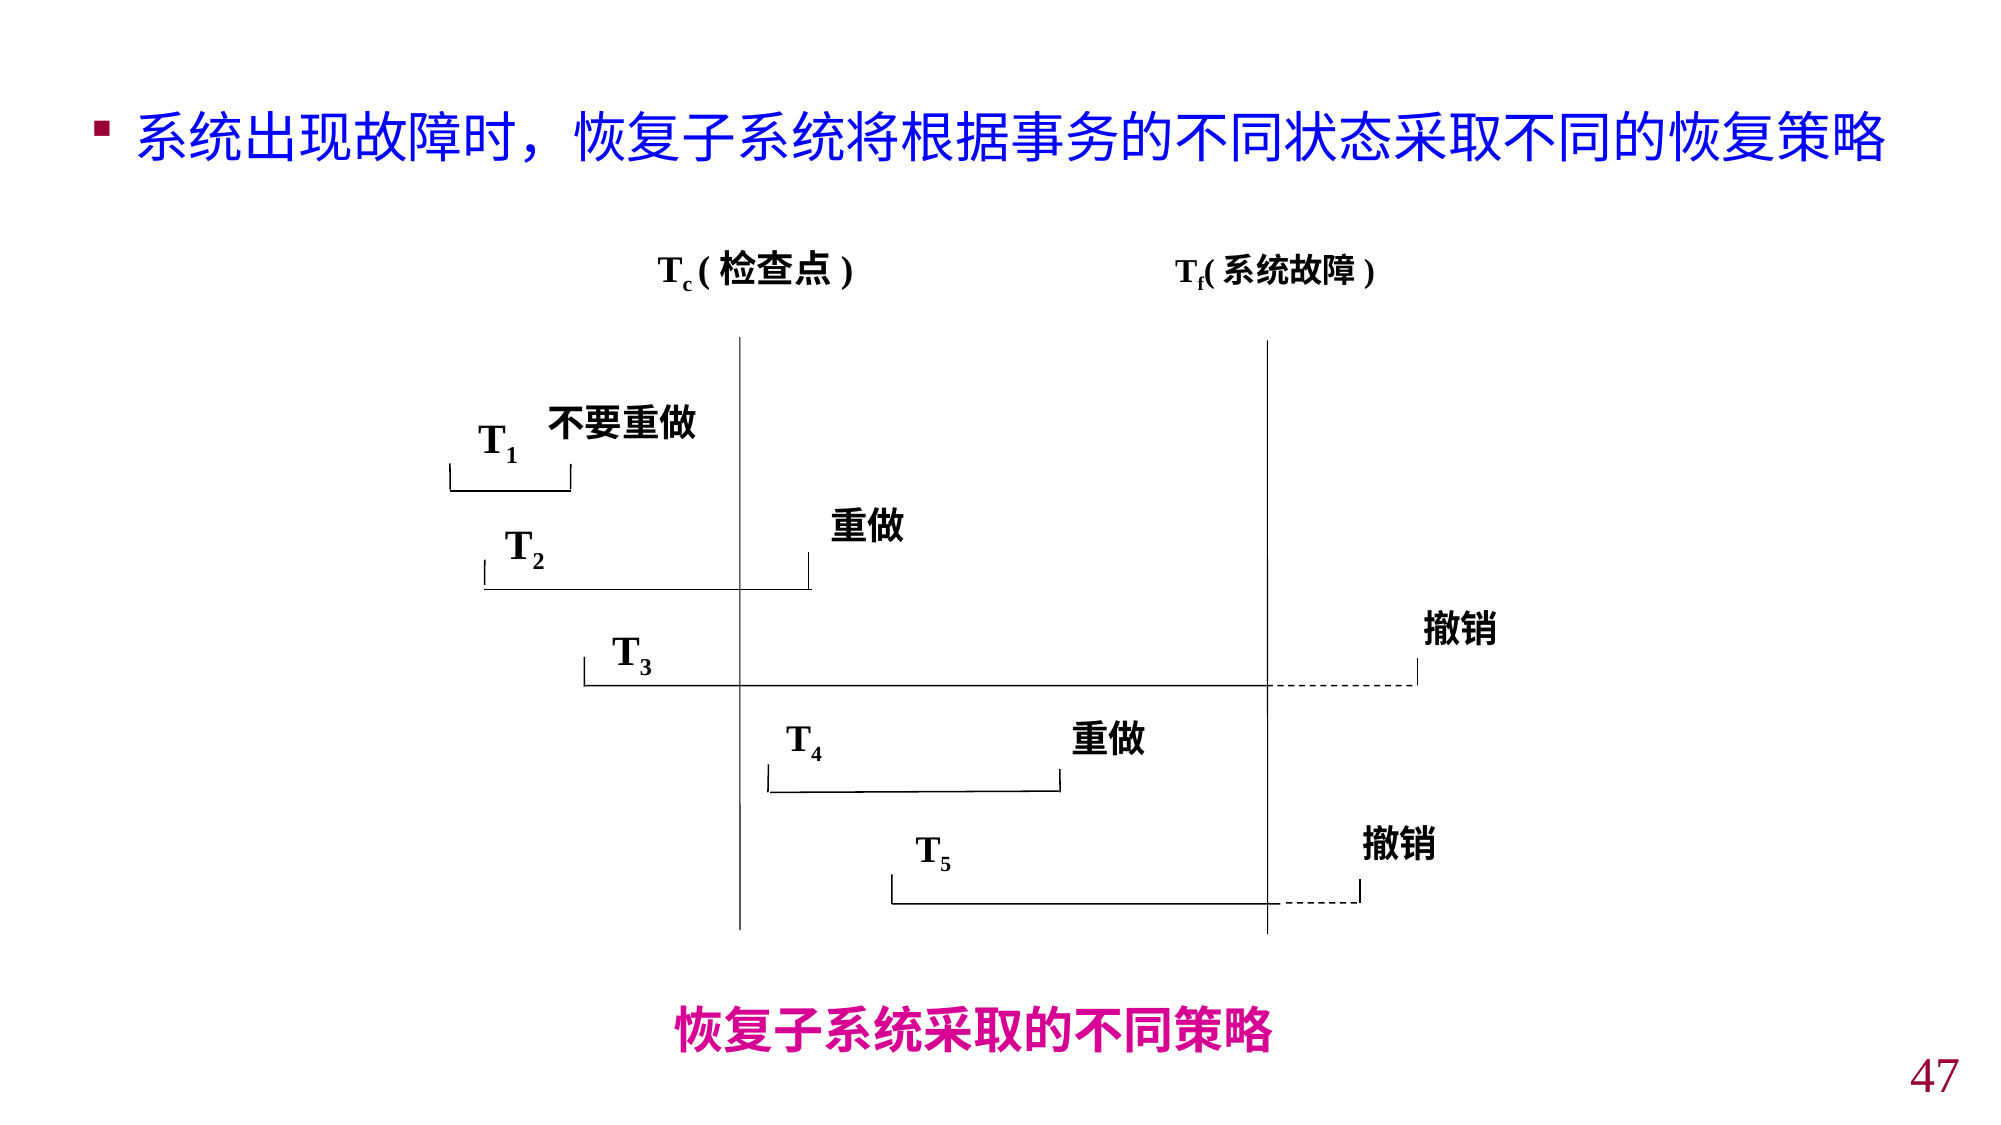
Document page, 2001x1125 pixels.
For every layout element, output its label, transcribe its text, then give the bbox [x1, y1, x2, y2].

text_box 恢复子系统采取的不同策略 [524, 990, 1423, 1066]
list 系统出现故障时，恢复子系统将根据事务的不同状态采取不同的恢复策略 [75, 62, 1904, 200]
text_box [449, 237, 1576, 954]
slide_number 46 [1550, 1048, 1975, 1096]
